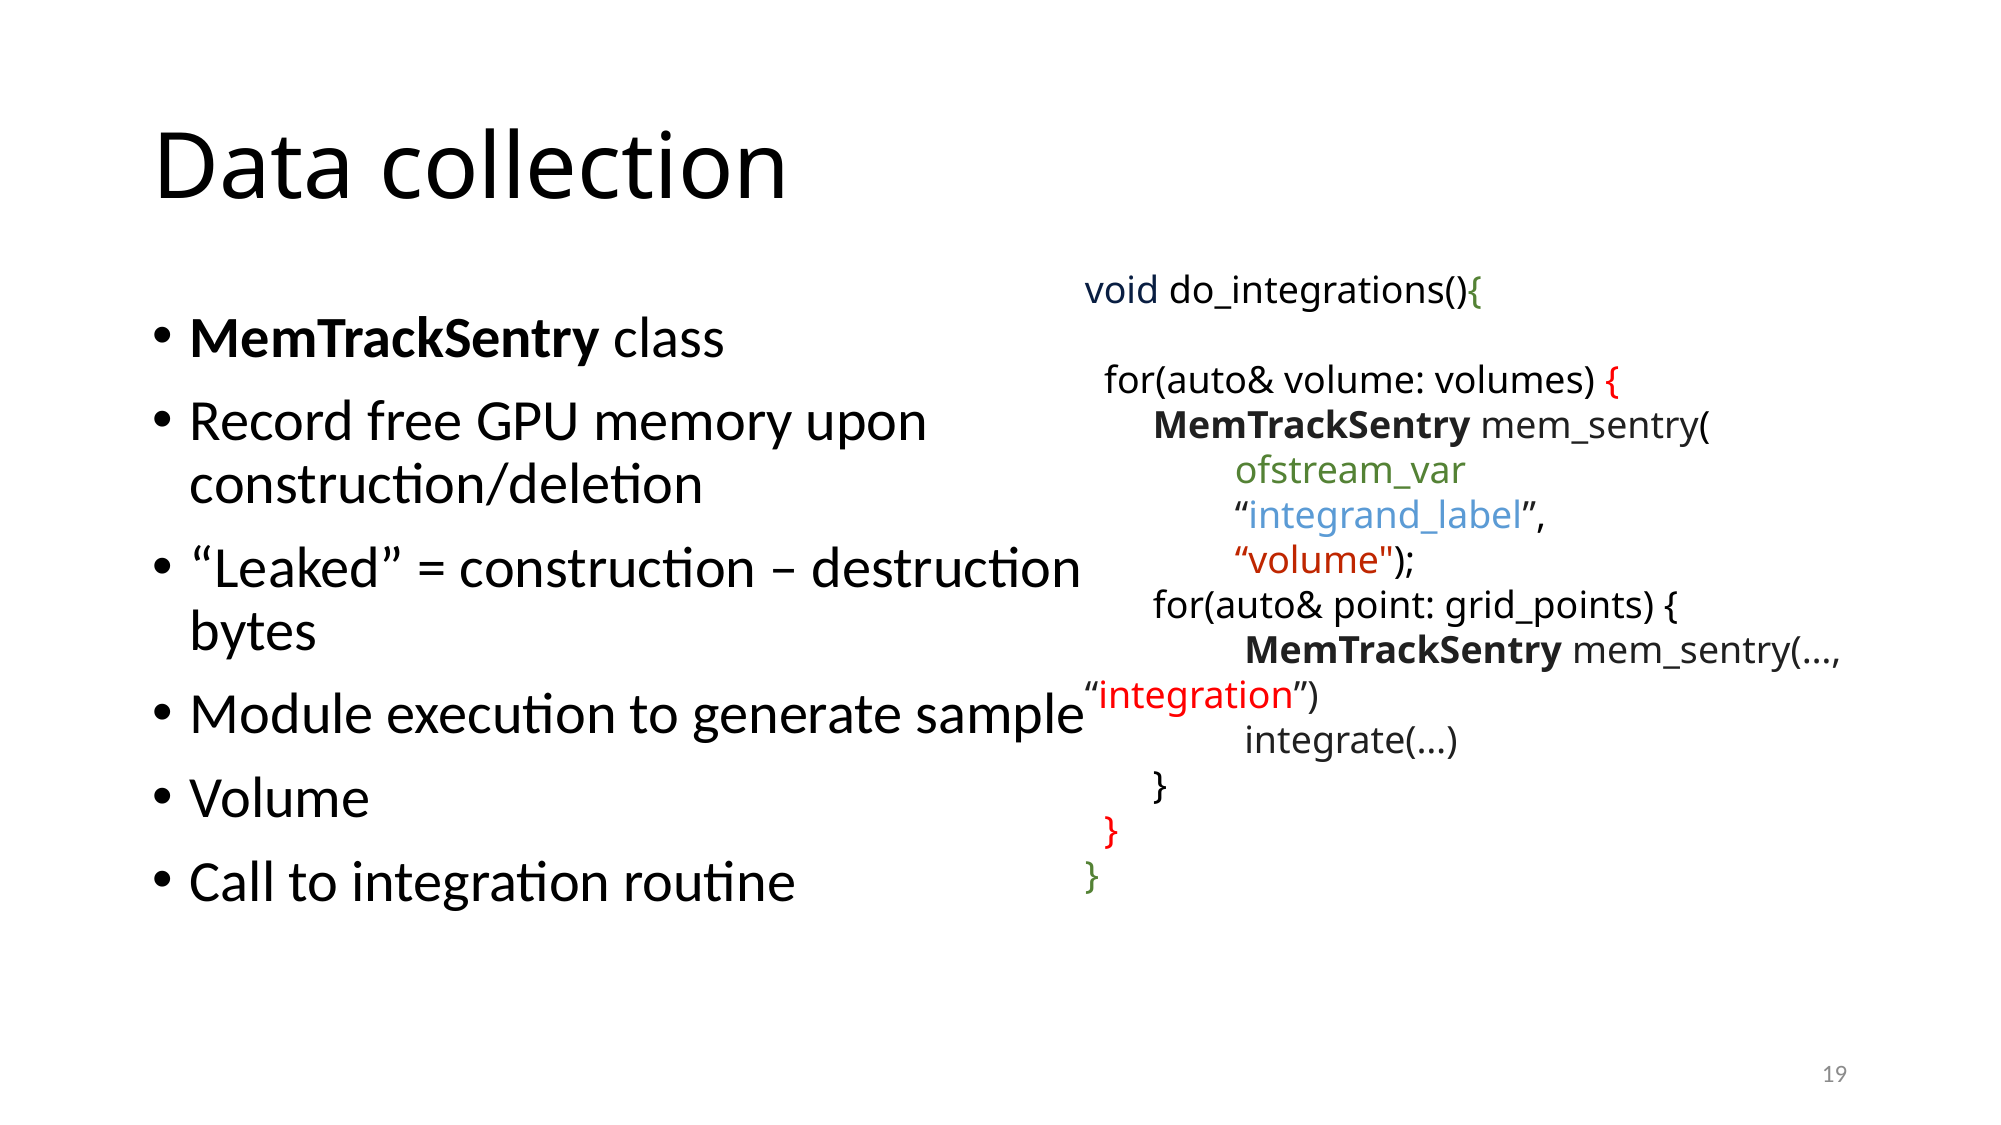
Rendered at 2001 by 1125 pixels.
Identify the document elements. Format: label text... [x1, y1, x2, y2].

text_box void do_integrations(){ for(auto& volume: volumes) { MemTrackSentry mem_sentry( ofstream_var “integrand_label”, “volume"); for(auto& point: grid_points) { MemTrackSentry mem_sentry(…, “integration”) integrate(…) } } } [1069, 258, 2000, 949]
slide_number 19 [1412, 1042, 1863, 1103]
list MemTrackSentry class Record free GPU memory upon construction/deletion “Leaked” = construction – destruction bytes Module execution to generate sample Volume Call to integration routine [137, 299, 1126, 1014]
title Data collection [137, 59, 829, 278]
